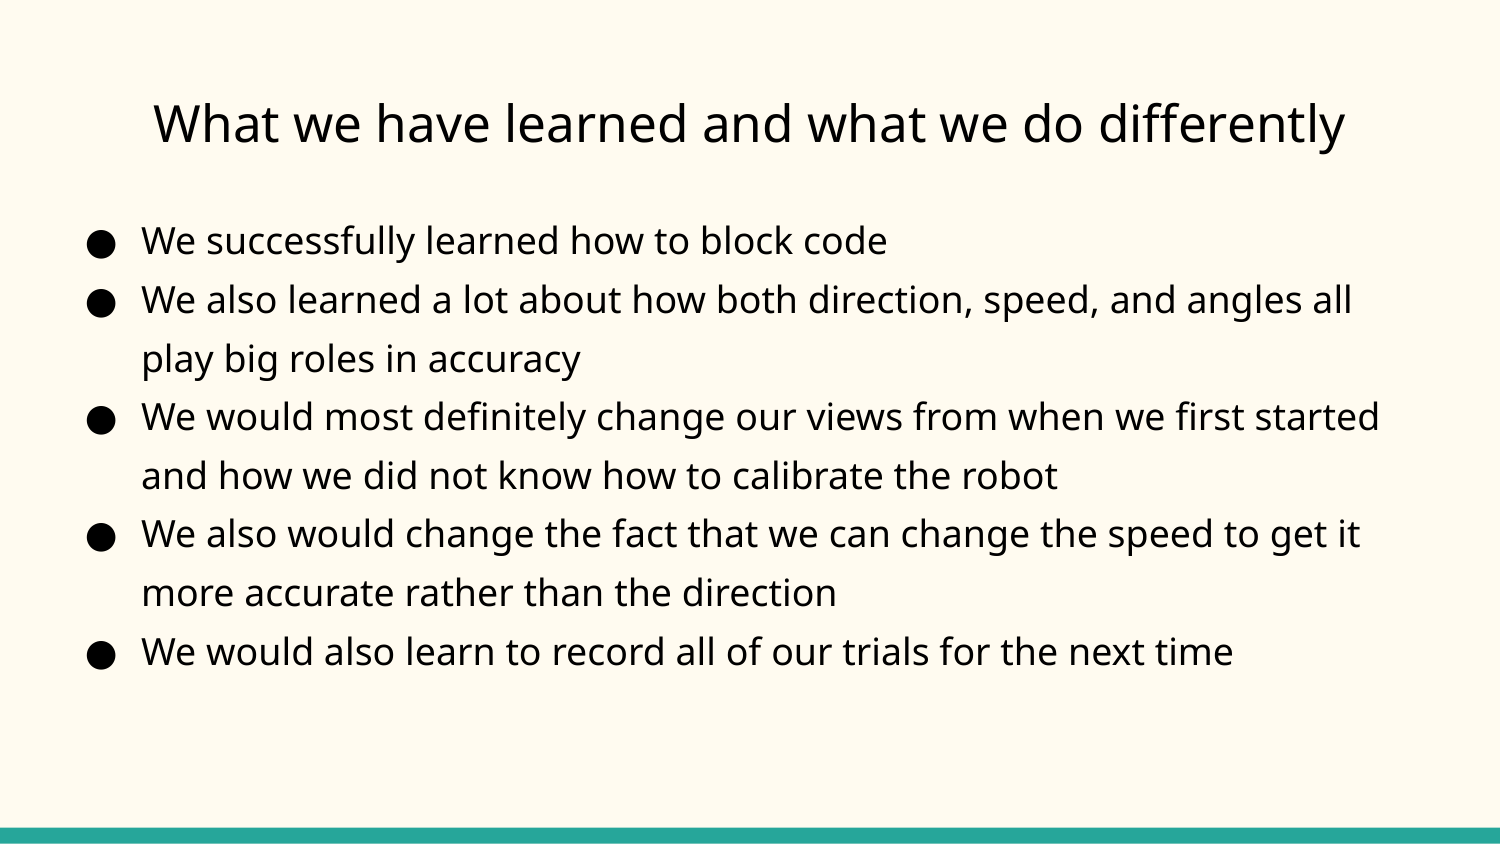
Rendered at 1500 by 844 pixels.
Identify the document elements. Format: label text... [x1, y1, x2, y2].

list We successfully learned how to block code We also learned a lot about how both direction, speed, and angles all play big roles in accuracy We would most definitely change our views from when we first started and how we did not know how to calibrate the robot We also would change the fact that we can change the speed to get it more accurate rather than the direction We would also learn to record all of our trials for the next time [51, 192, 1449, 750]
title What we have learned and what we do differently [51, 72, 1449, 174]
